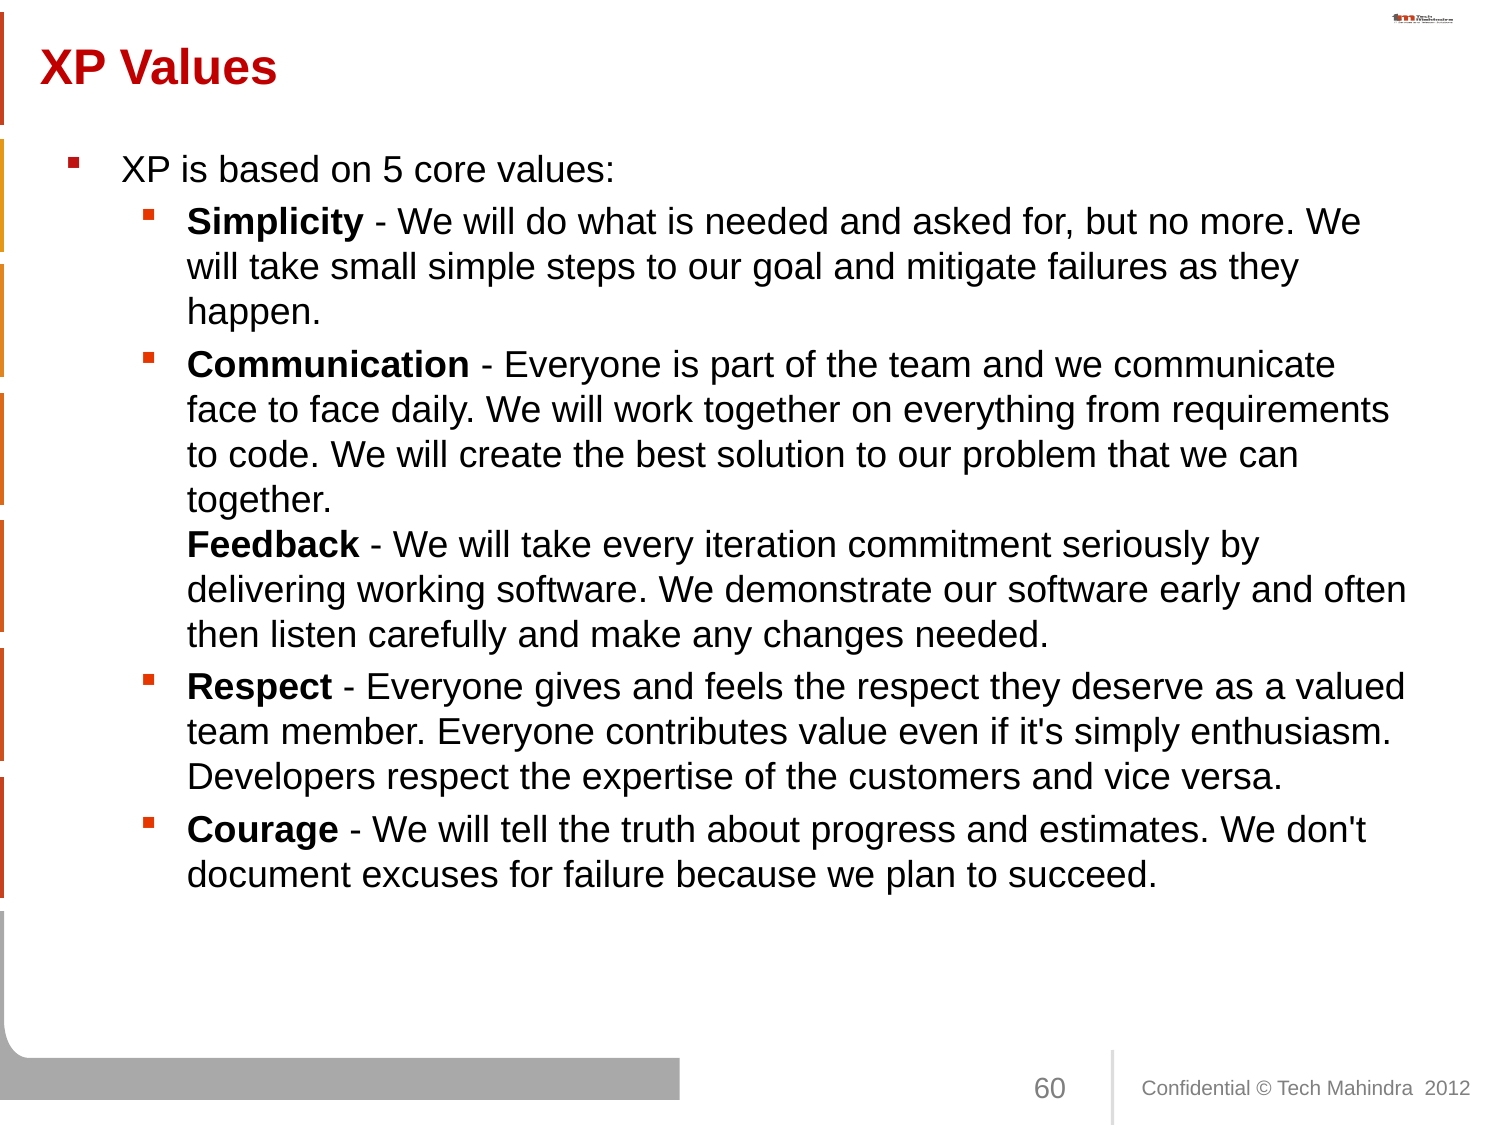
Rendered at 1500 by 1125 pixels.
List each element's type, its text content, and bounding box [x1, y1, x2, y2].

title XP Values [24, 30, 1126, 99]
list XP is based on 5 core values: Simplicity - We will do what is needed and asked for, but no more. We will take small simple steps to our goal and mitigate failures as they happen. Communication - Everyone is part of the team and we communicate face to face daily. We will work together on everything from requirements to code. We will create the best solution to our problem that we can together. Feedback - We will take every iteration commitment seriously by delivering working software. We demonstrate our software early and often then listen carefully and make any changes needed. Respect - Everyone gives and feels the respect they deserve as a valued team member. Everyone contributes value even if it's simply enthusiasm. Developers respect the expertise of the customers and vice versa. Courage - We will tell the truth about progress and estimates. We don't document excuses for failure because we plan to succeed. [49, 137, 1426, 1038]
